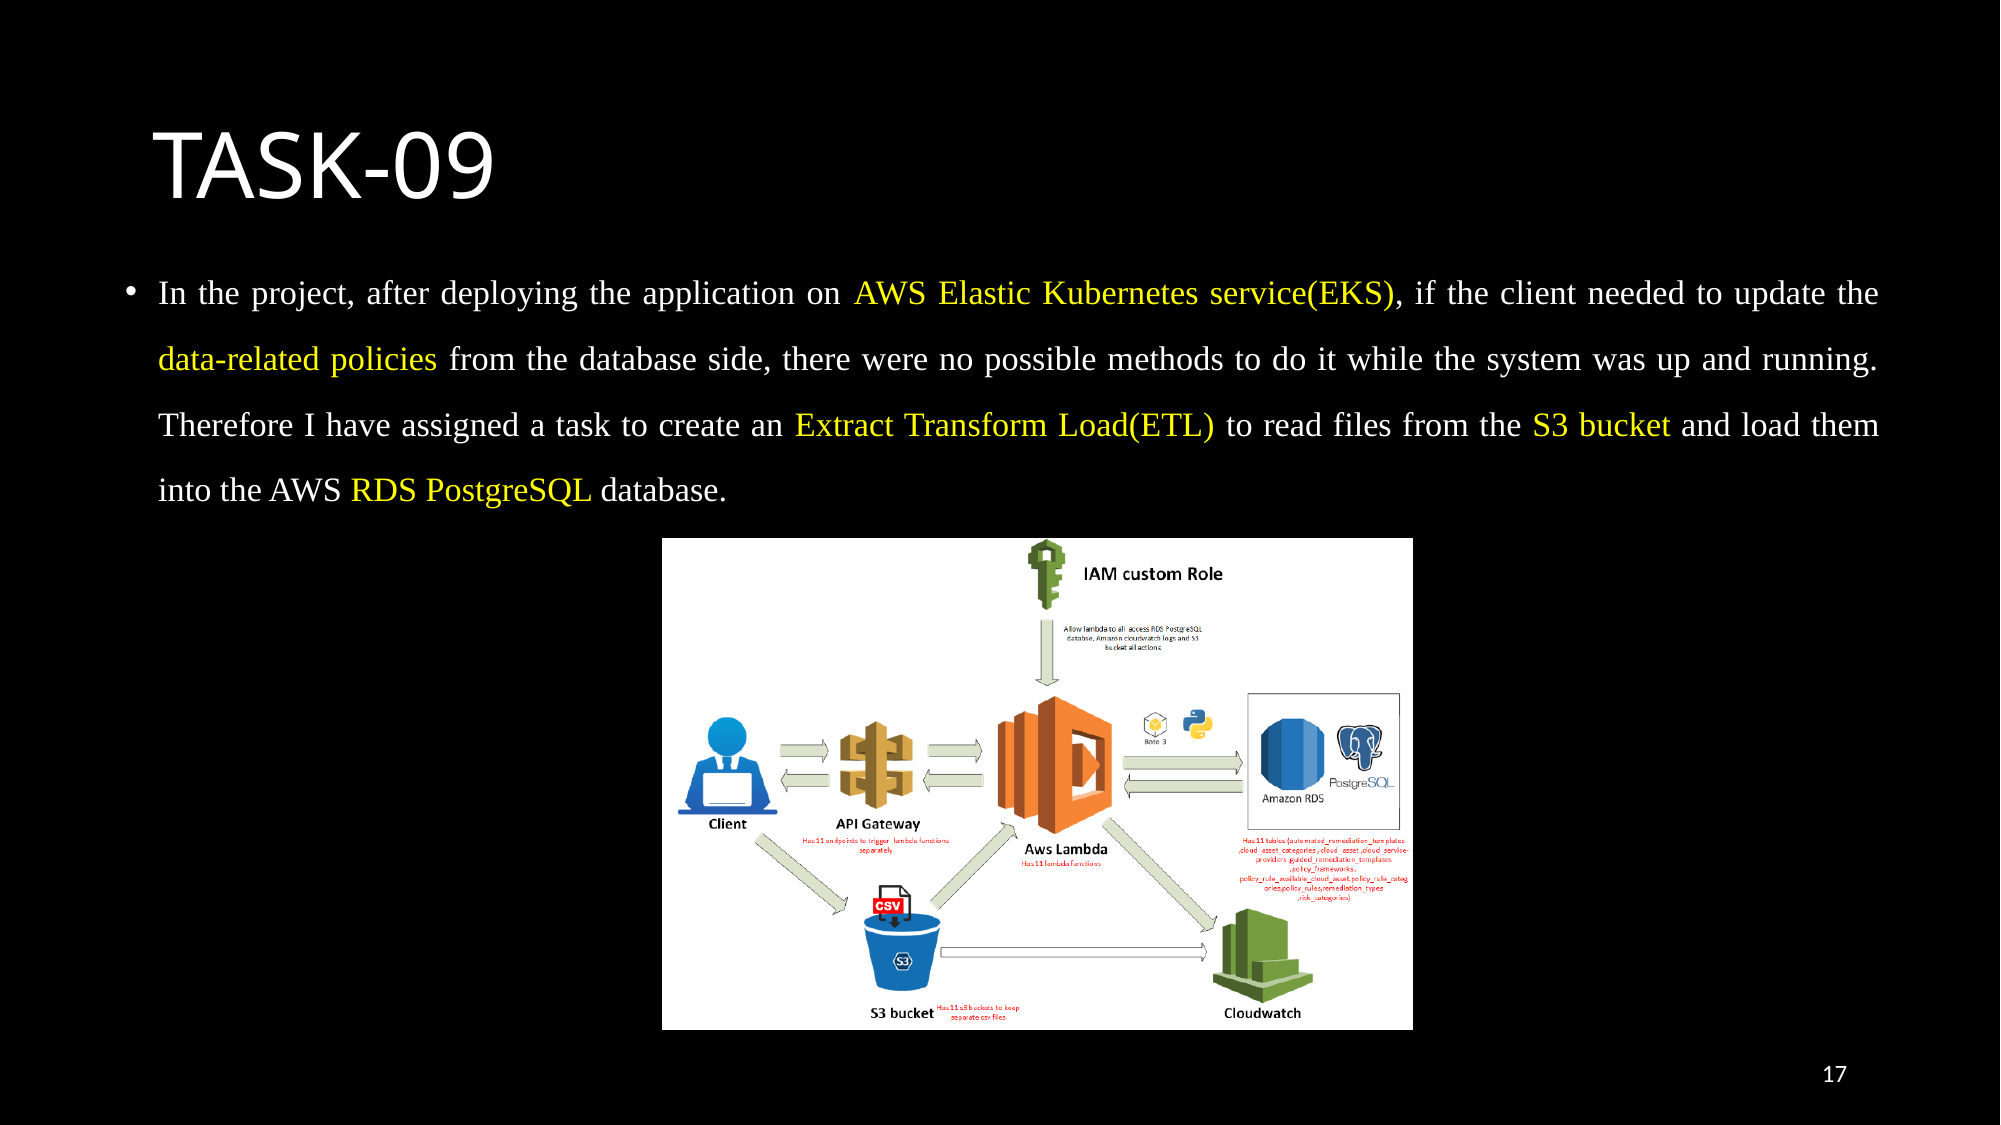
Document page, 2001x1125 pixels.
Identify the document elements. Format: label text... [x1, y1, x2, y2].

slide_number 17 [1412, 1042, 1863, 1103]
title TASK-09 [137, 59, 1863, 238]
picture [662, 538, 1413, 1030]
list In the project, after deploying the application on AWS Elastic Kubernetes service(EKS), if the client needed to update the data-related policies from the database side, there were no possible methods to do it while the system was up and running. Therefore I have assigned a task to create an Extract Transform Load(ETL) to read files from the S3 bucket and load them into the AWS RDS PostgreSQL database. [109, 238, 1895, 638]
